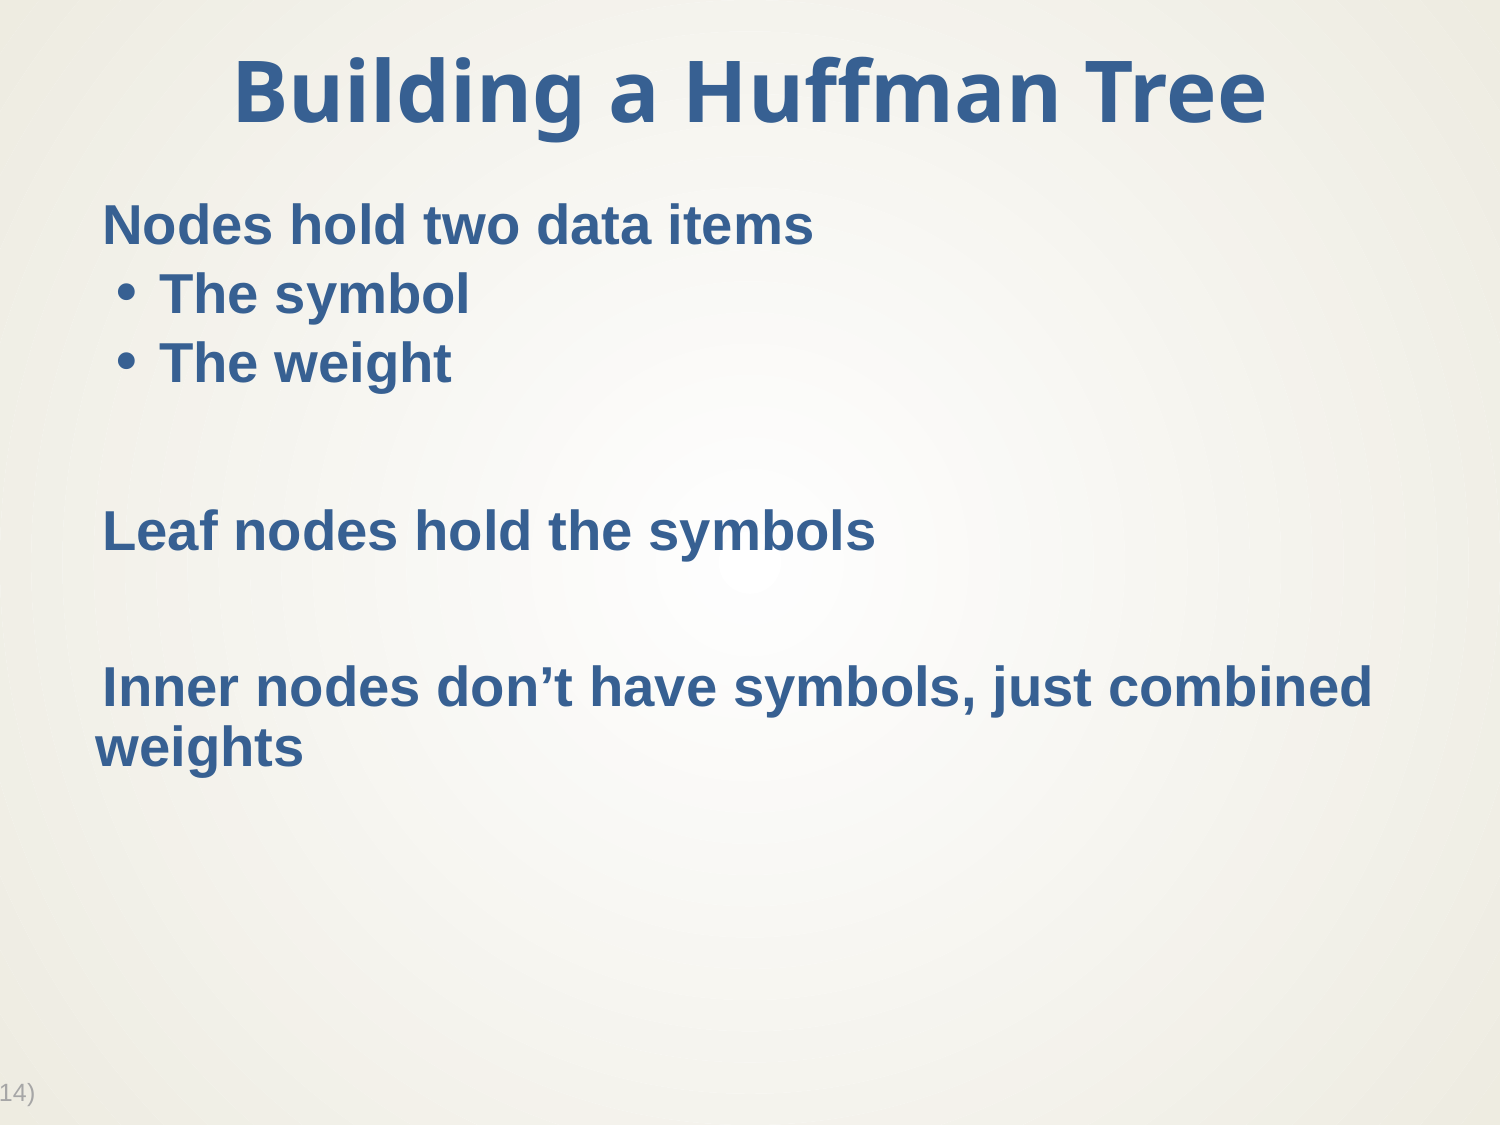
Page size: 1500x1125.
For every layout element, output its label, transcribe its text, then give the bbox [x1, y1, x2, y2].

list Nodes hold two data items The symbol The weight Leaf nodes hold the symbols Inner nodes don’t have symbols, just combined weights [56, 187, 1444, 1036]
title Building a Huffman Tree [0, 24, 1500, 166]
